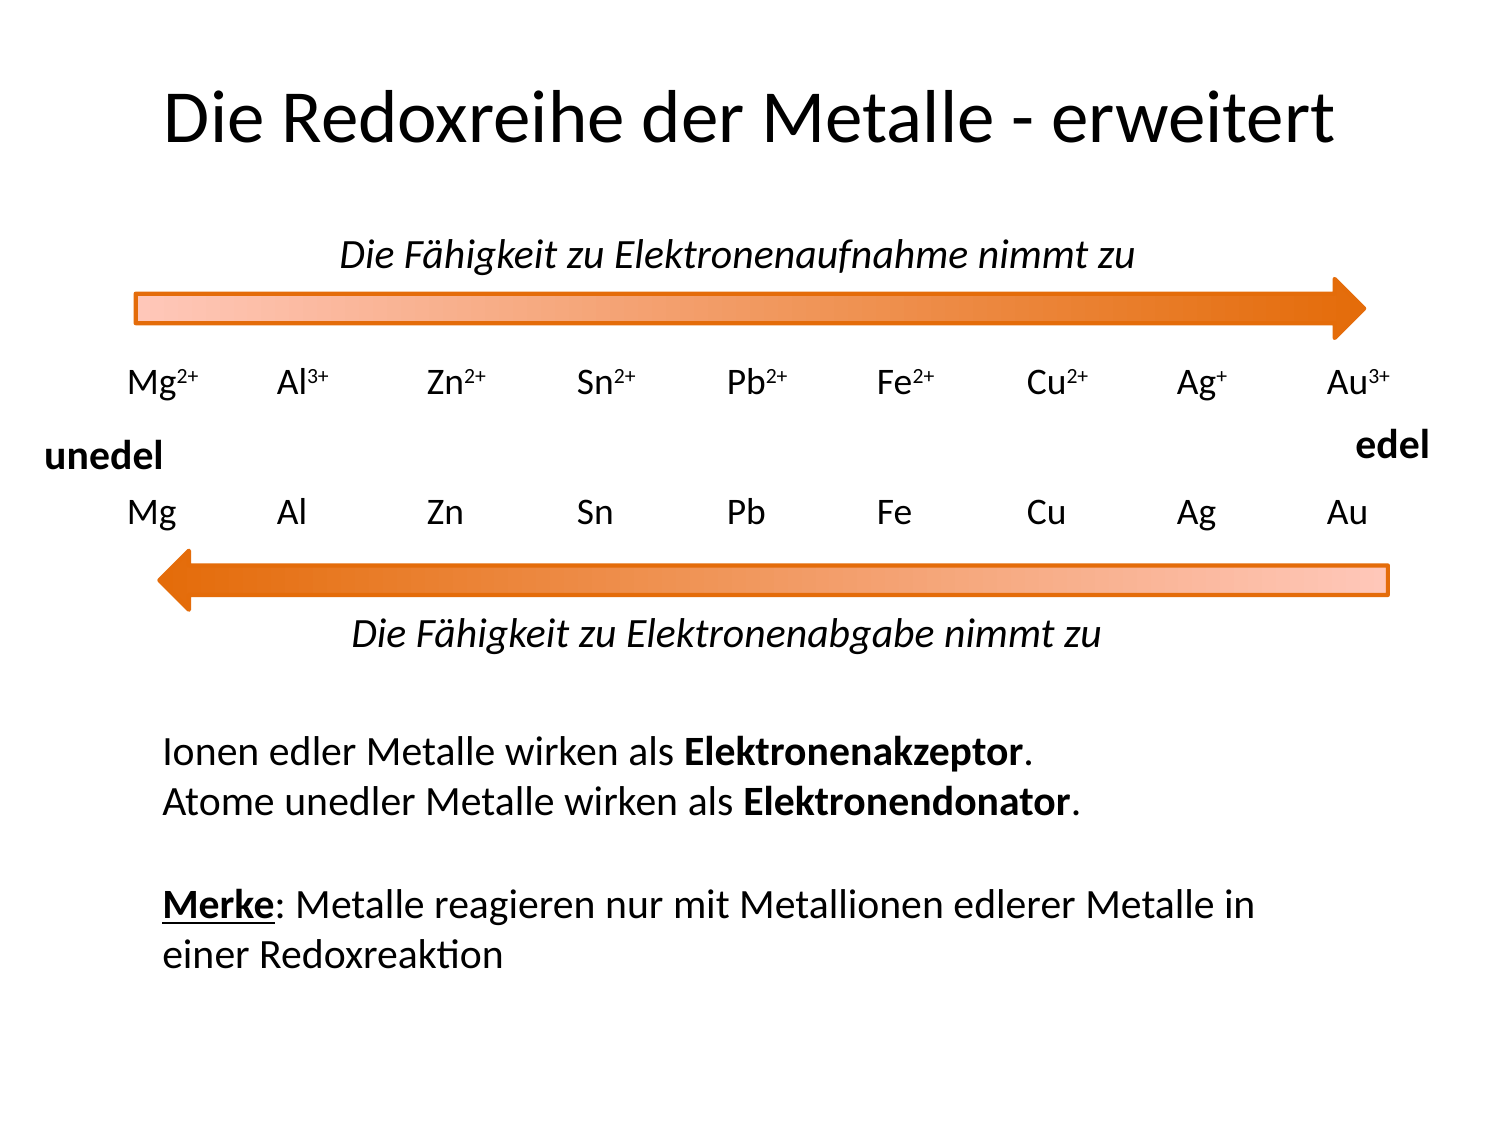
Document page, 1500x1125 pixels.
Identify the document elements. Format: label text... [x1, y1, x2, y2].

text_box unedel [29, 420, 207, 486]
text_box edel [1340, 408, 1465, 474]
text_box Ionen edler Metalle wirken als Elektronenakzeptor. Atome unedler Metalle wirken als Elektronendonator. [147, 715, 1382, 831]
title Die Redoxreihe der Metalle - erweitert [75, 19, 1425, 207]
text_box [111, 278, 1448, 411]
text_box Die Fähigkeit zu Elektronenabgabe nimmt zu [336, 619, 1270, 663]
text_box Die Fähigkeit zu Elektronenaufnahme nimmt zu [324, 219, 1258, 277]
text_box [111, 479, 1448, 610]
text_box Merke: Metalle reagieren nur mit Metallionen edlerer Metalle in einer Redoxreaktion [147, 869, 1341, 985]
